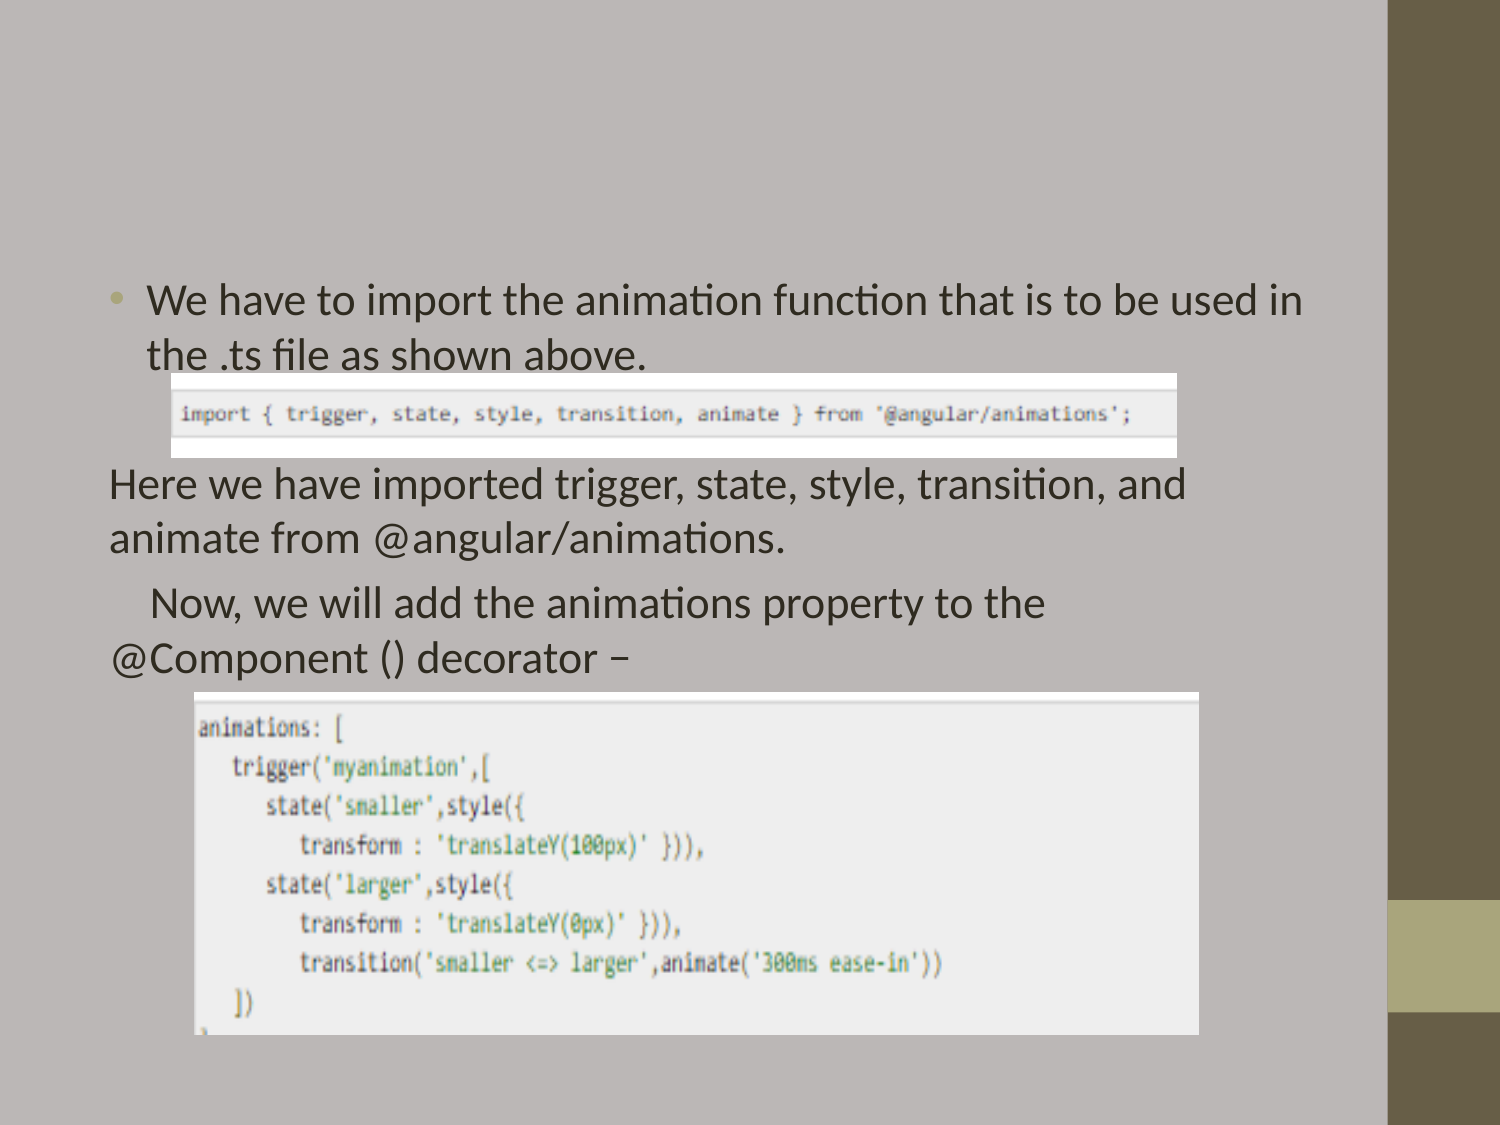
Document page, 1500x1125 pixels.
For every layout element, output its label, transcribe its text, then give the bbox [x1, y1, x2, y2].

picture [194, 691, 1200, 1036]
picture [170, 372, 1177, 459]
list We have to import the animation function that is to be used in the .ts file as shown above. Here we have imported trigger, state, style, transition, and animate from @angular/animations. Now, we will add the animations property to the @Component () decorator − [75, 262, 1325, 1050]
